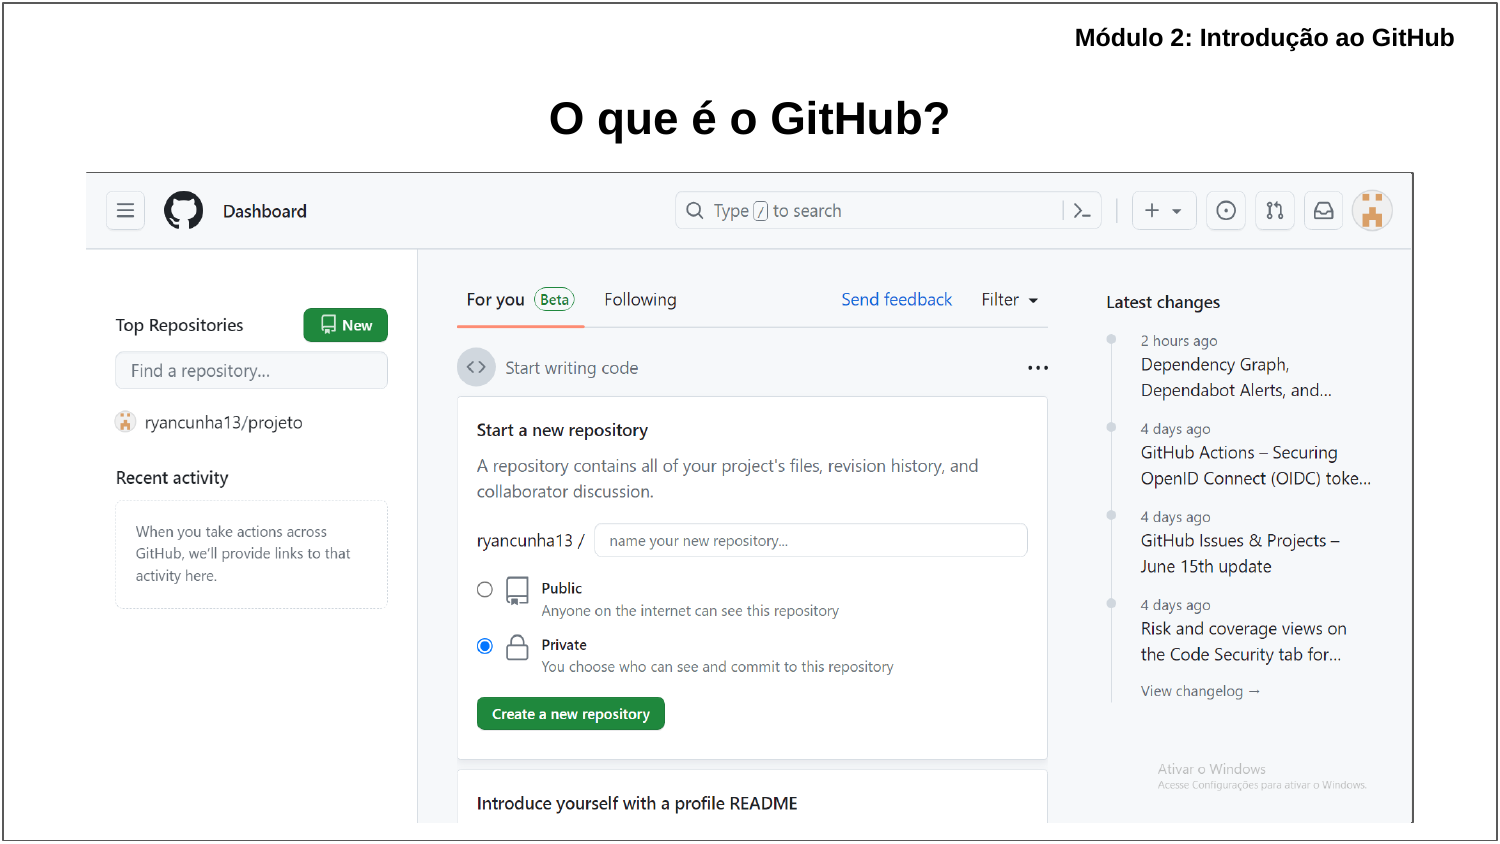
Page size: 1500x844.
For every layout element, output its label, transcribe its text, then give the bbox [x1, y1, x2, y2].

picture [86, 173, 1412, 823]
text_box [3, 3, 1497, 841]
title Módulo 2: Introdução ao GitHub [1055, 9, 1476, 67]
title O que é o GitHub? [466, 86, 1034, 159]
